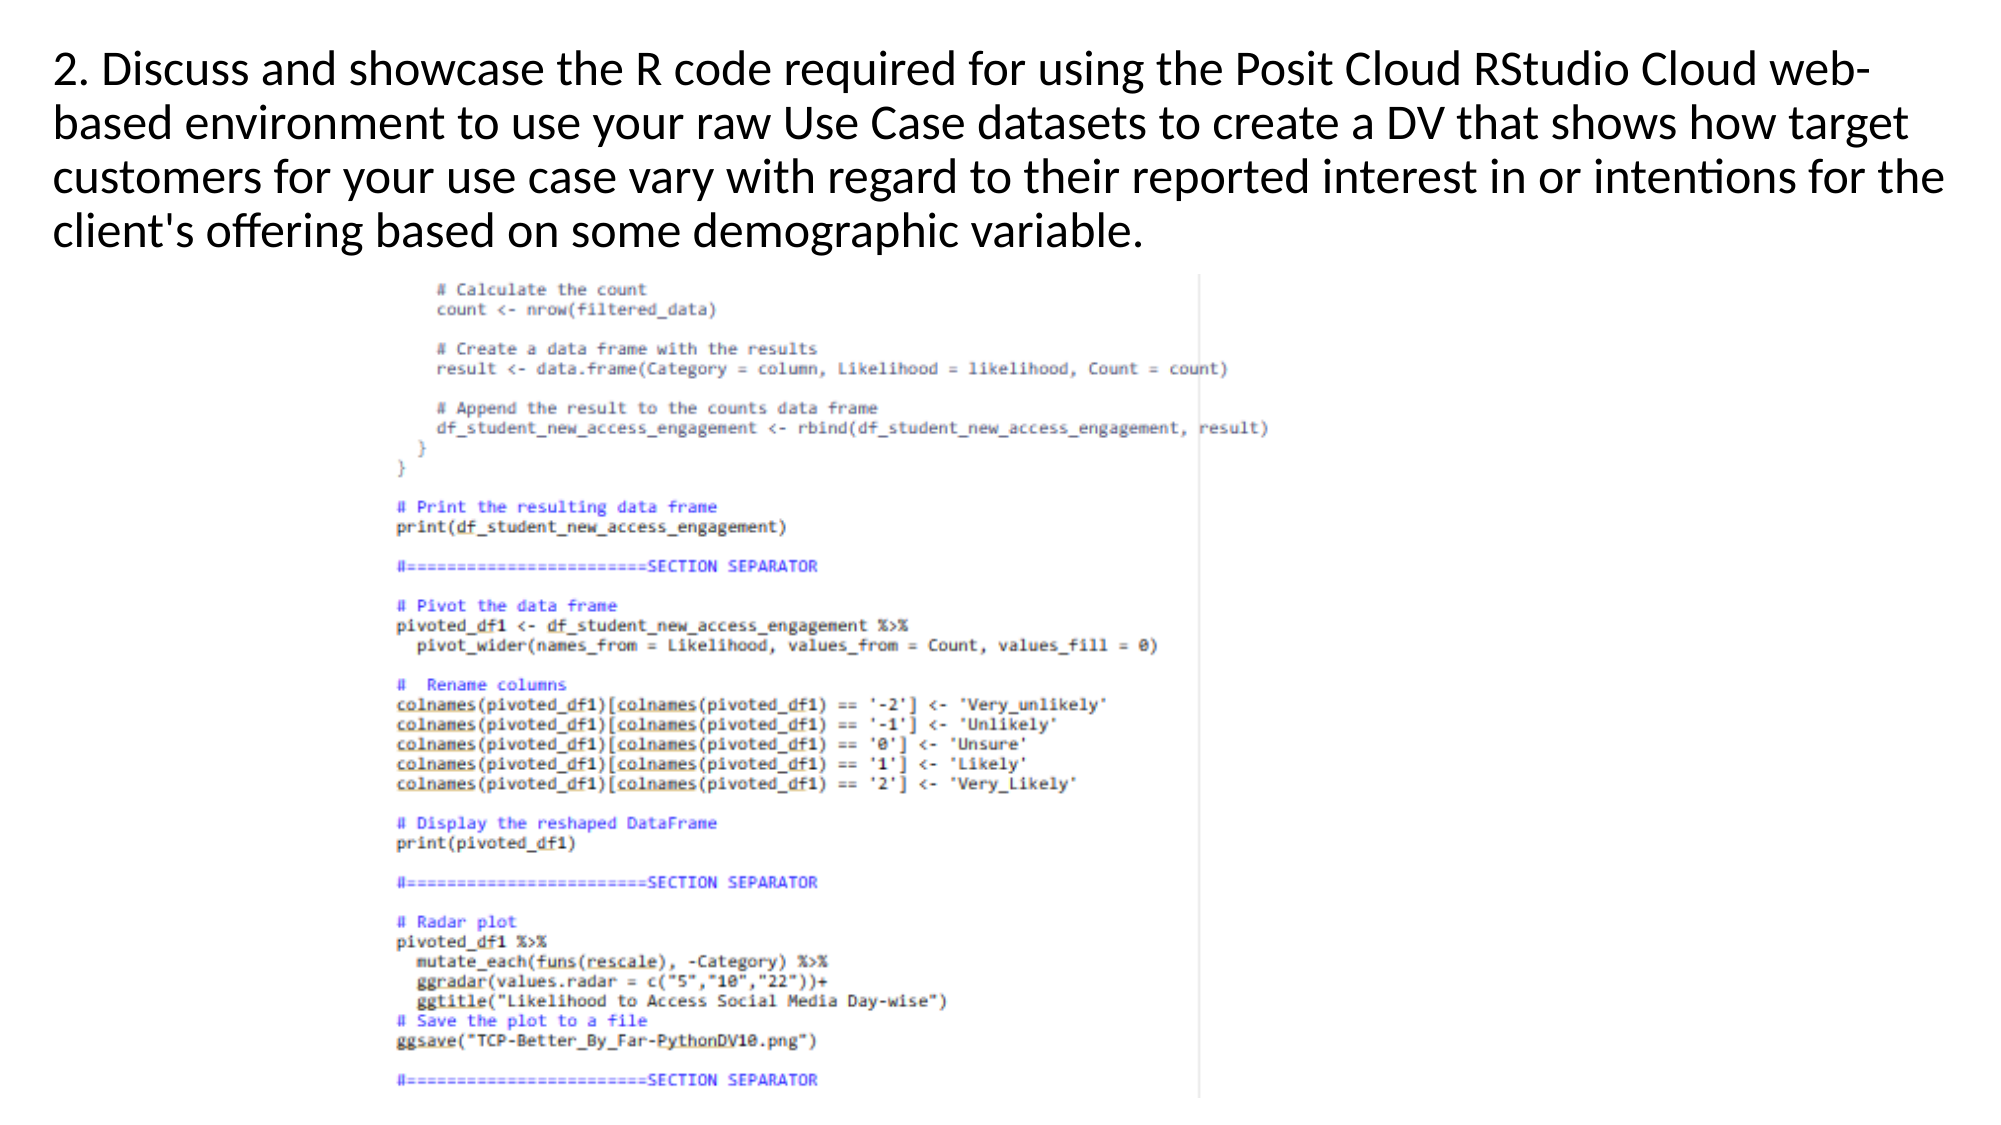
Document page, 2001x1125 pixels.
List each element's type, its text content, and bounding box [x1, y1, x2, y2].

picture [391, 274, 1482, 1098]
list 2. Discuss and showcase the R code required for using the Posit Cloud RStudio Cloud web-based environment to use your raw Use Case datasets to create a DV that shows how target customers for your use case vary with regard to their reported interest in or intentions for the client's offering based on some demographic variable. [37, 34, 1967, 275]
